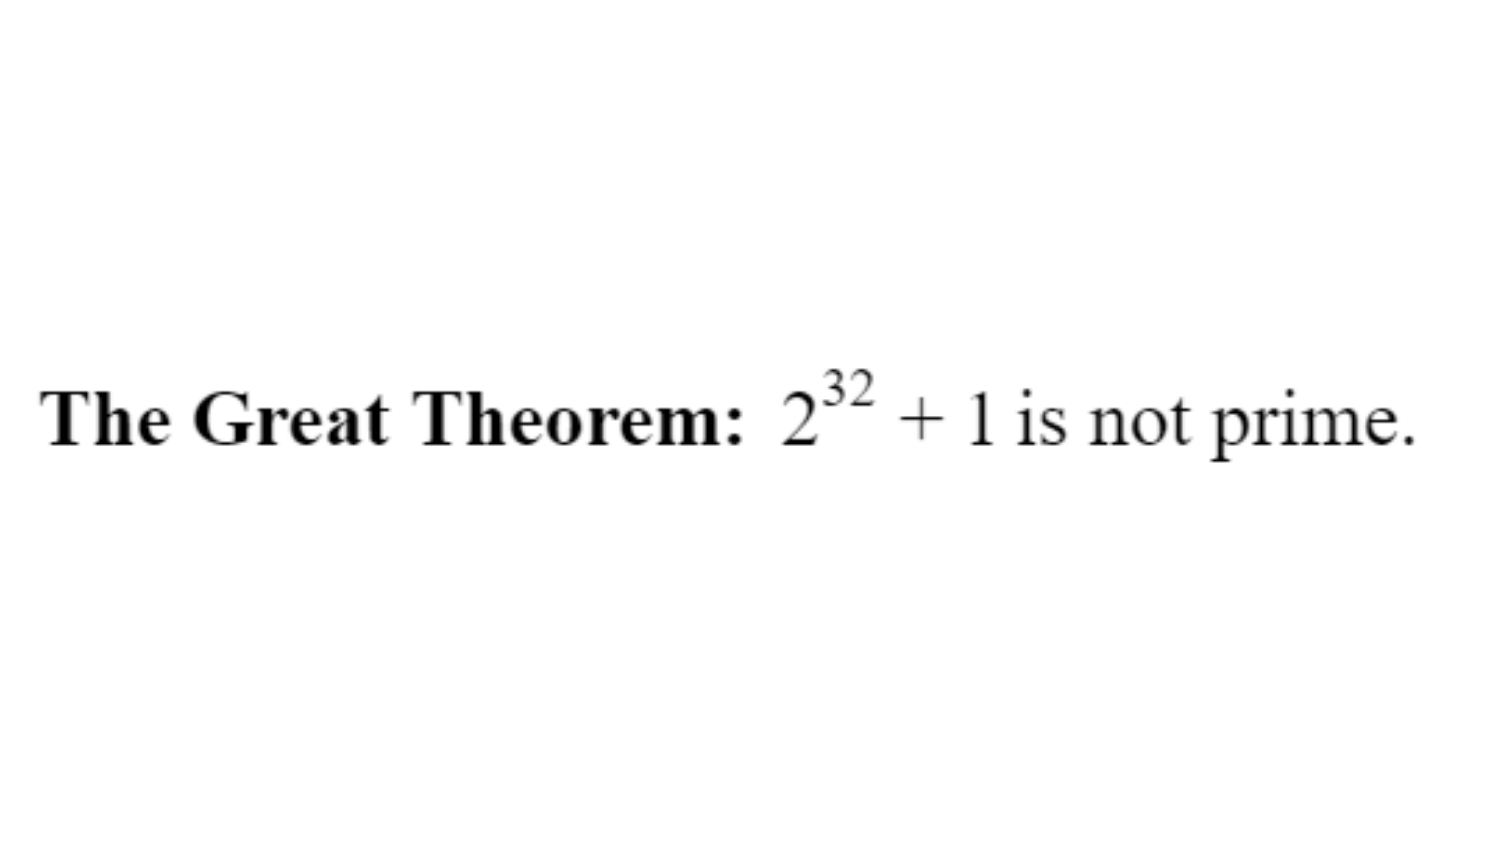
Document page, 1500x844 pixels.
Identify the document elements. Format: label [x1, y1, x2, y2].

picture [19, 356, 1481, 488]
